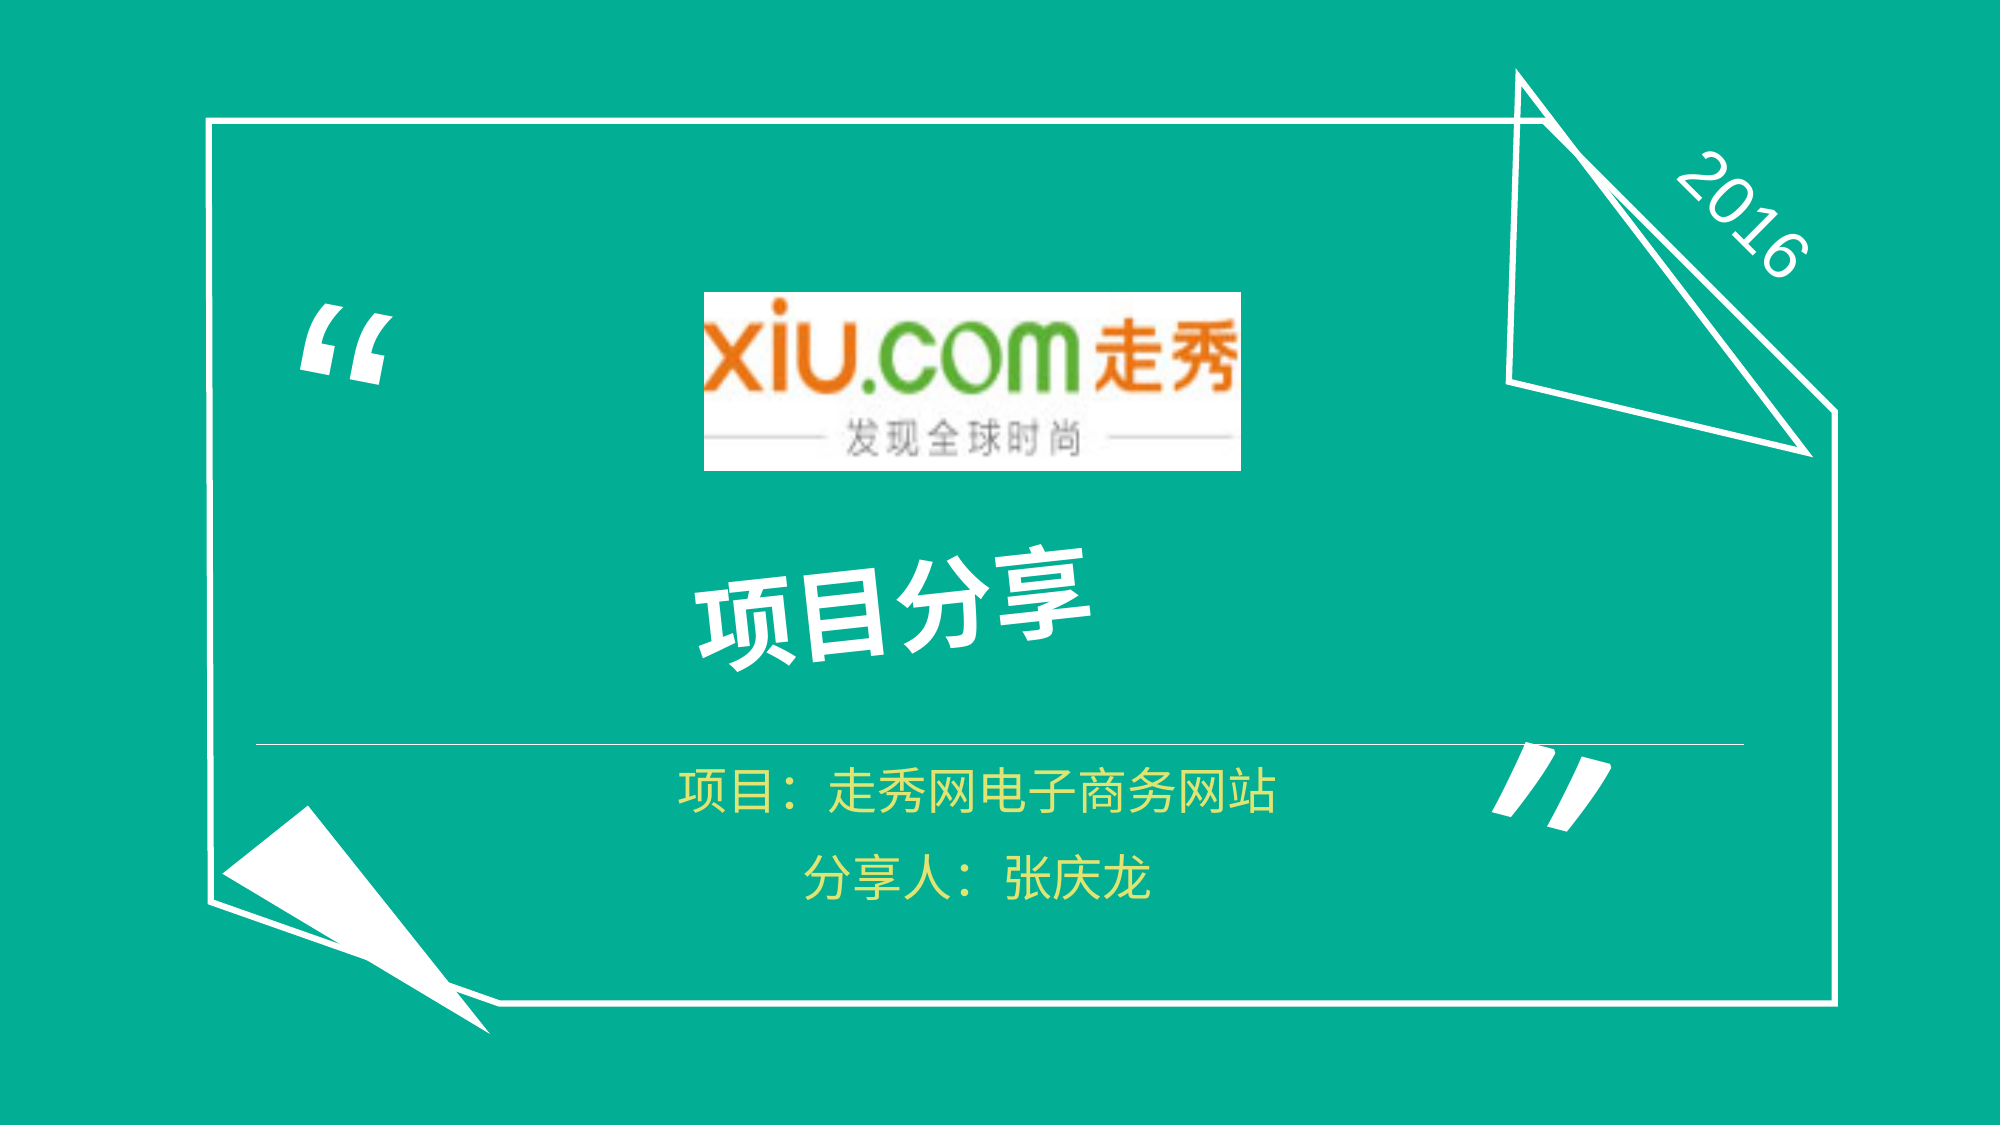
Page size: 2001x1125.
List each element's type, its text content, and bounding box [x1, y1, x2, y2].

subtitle 项目：走秀网电子商务网站 分享人：张庆龙 [277, 745, 1667, 849]
picture [704, 292, 1241, 471]
title 项目分享 [278, 416, 1749, 742]
